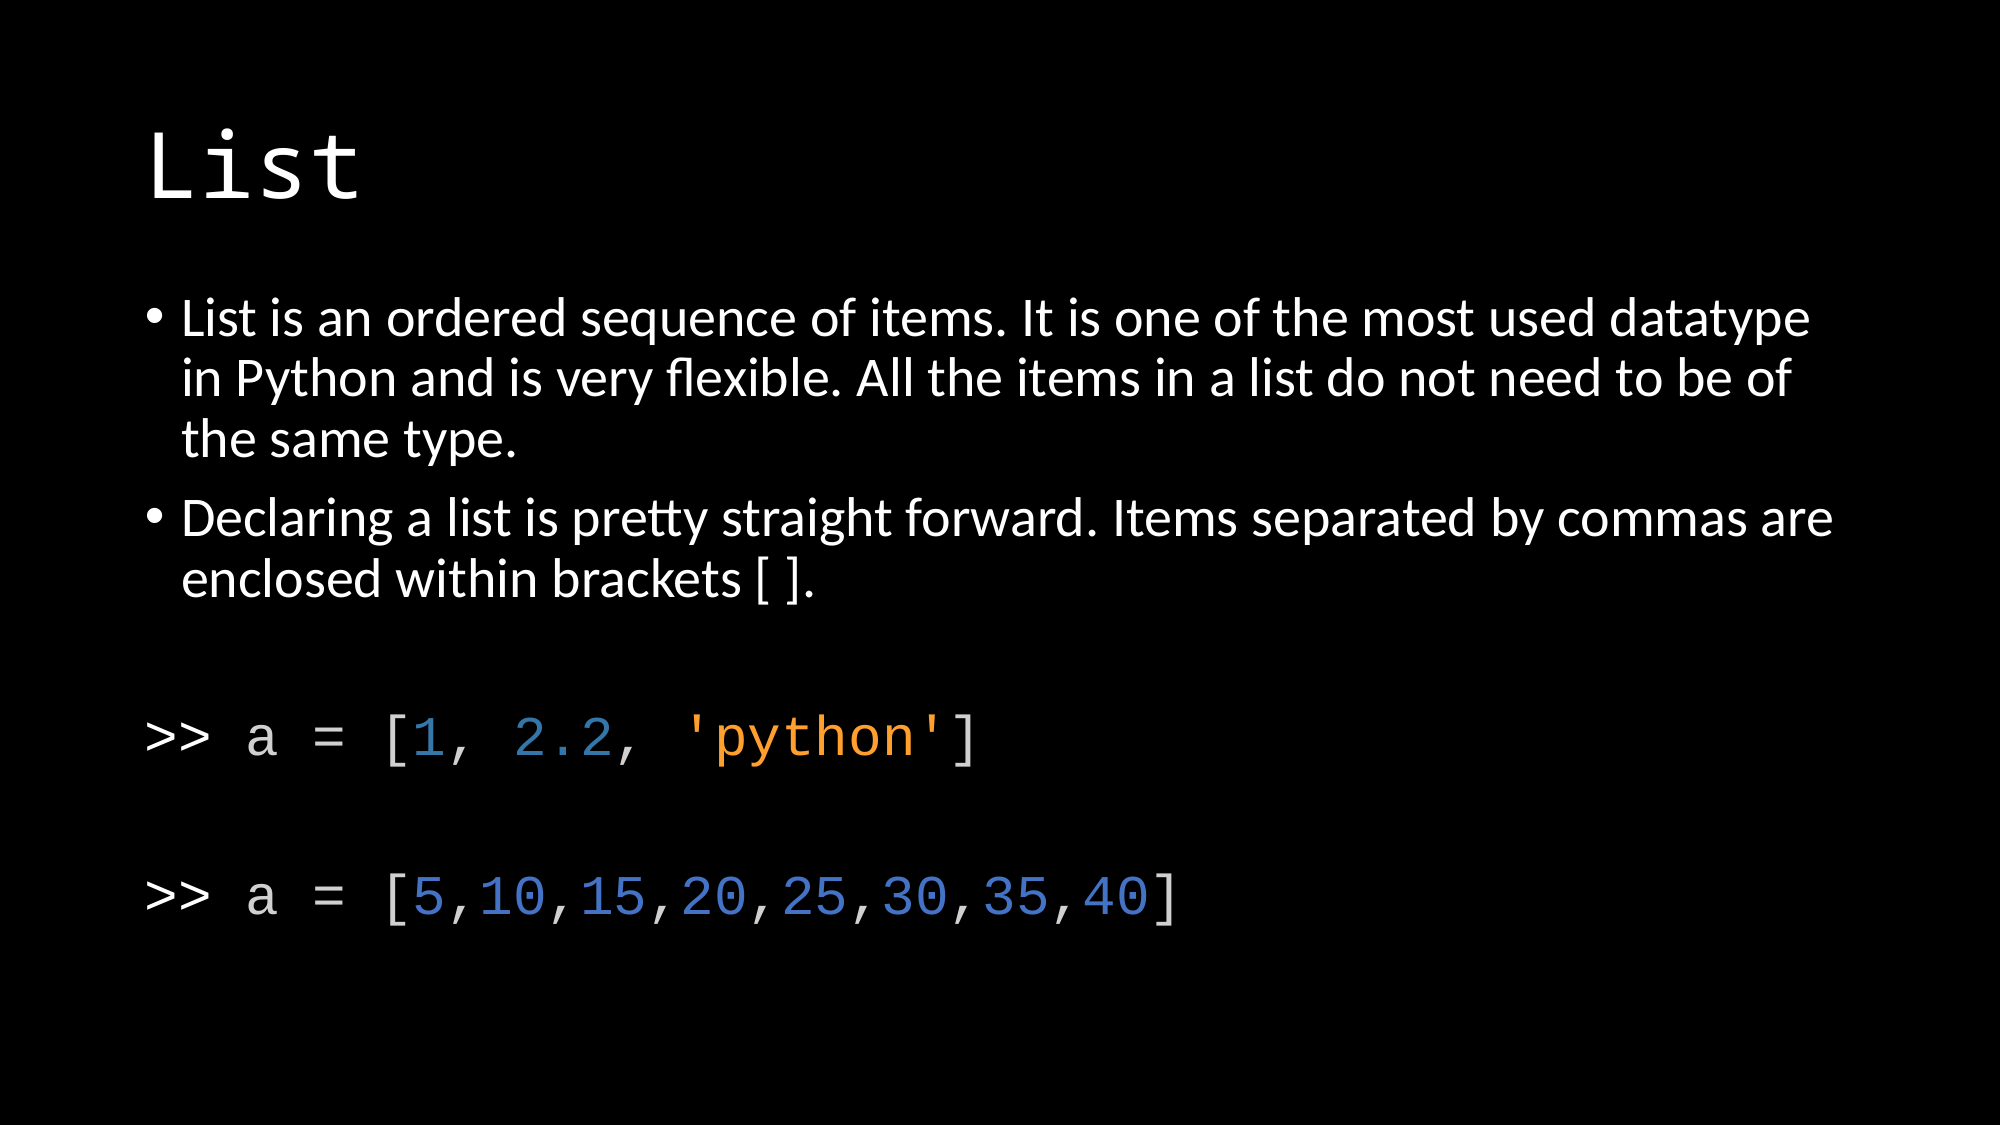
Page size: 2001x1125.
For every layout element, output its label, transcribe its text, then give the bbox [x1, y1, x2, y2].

list List is an ordered sequence of items. It is one of the most used datatype in Python and is very flexible. All the items in a list do not need to be of the same type. Declaring a list is pretty straight forward. Items separated by commas are enclosed within brackets [ ]. >> a = [1, 2.2, 'python'] >> a = [5,10,15,20,25,30,35,40] [136, 280, 1863, 996]
title List [136, 59, 1863, 278]
